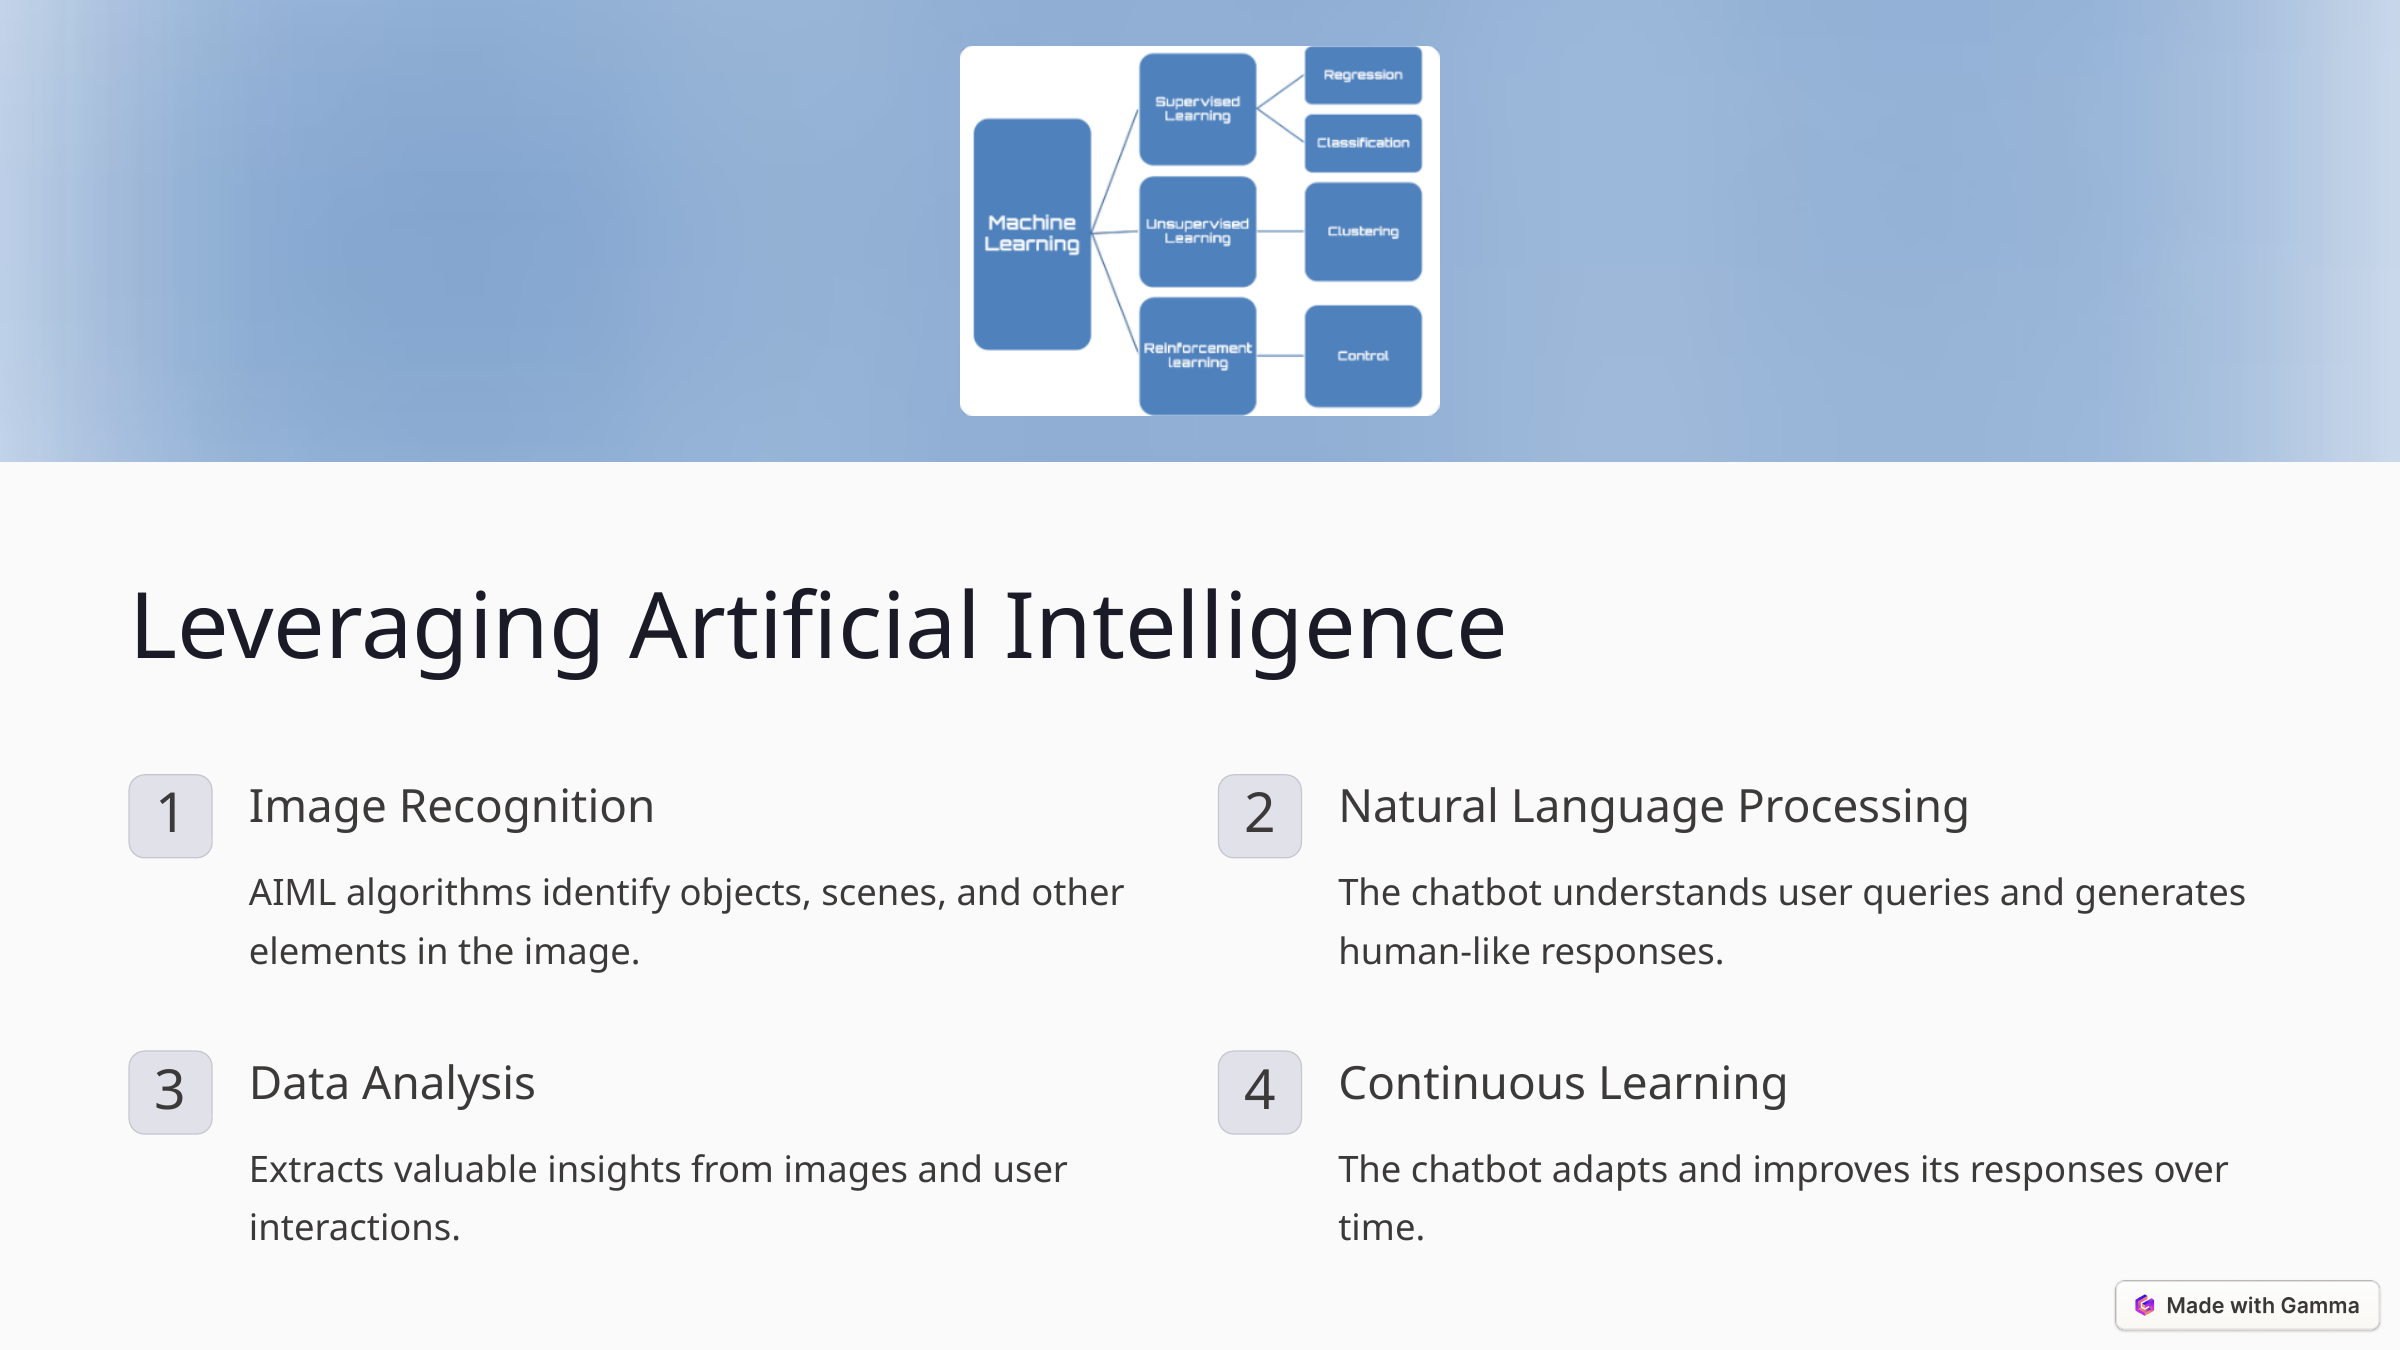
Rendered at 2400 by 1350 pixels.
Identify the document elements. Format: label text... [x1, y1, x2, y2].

text_box 4 [1244, 1064, 1276, 1121]
text_box 1 [158, 788, 183, 845]
picture [0, 0, 2400, 462]
text_box Natural Language Processing [1338, 774, 1967, 833]
text_box [1218, 1051, 1302, 1135]
text_box AIML algorithms identify objects, scenes, and other elements in the image. [248, 854, 1182, 973]
text_box [1218, 774, 1302, 858]
text_box Continuous Learning [1338, 1051, 1800, 1109]
text_box Leveraging Artificial Intelligence [129, 562, 1491, 678]
text_box 3 [155, 1064, 186, 1121]
text_box [129, 1051, 213, 1135]
text_box The chatbot understands user queries and generates human-like responses. [1338, 854, 2271, 973]
text_box Data Analysis [249, 1051, 711, 1109]
text_box Image Recognition [249, 774, 711, 833]
text_box The chatbot adapts and improves its responses over time. [1338, 1130, 2271, 1249]
text_box Extracts valuable insights from images and user interactions. [248, 1130, 1182, 1249]
text_box 2 [1245, 788, 1275, 845]
picture [2106, 1271, 2389, 1339]
text_box [129, 774, 213, 858]
